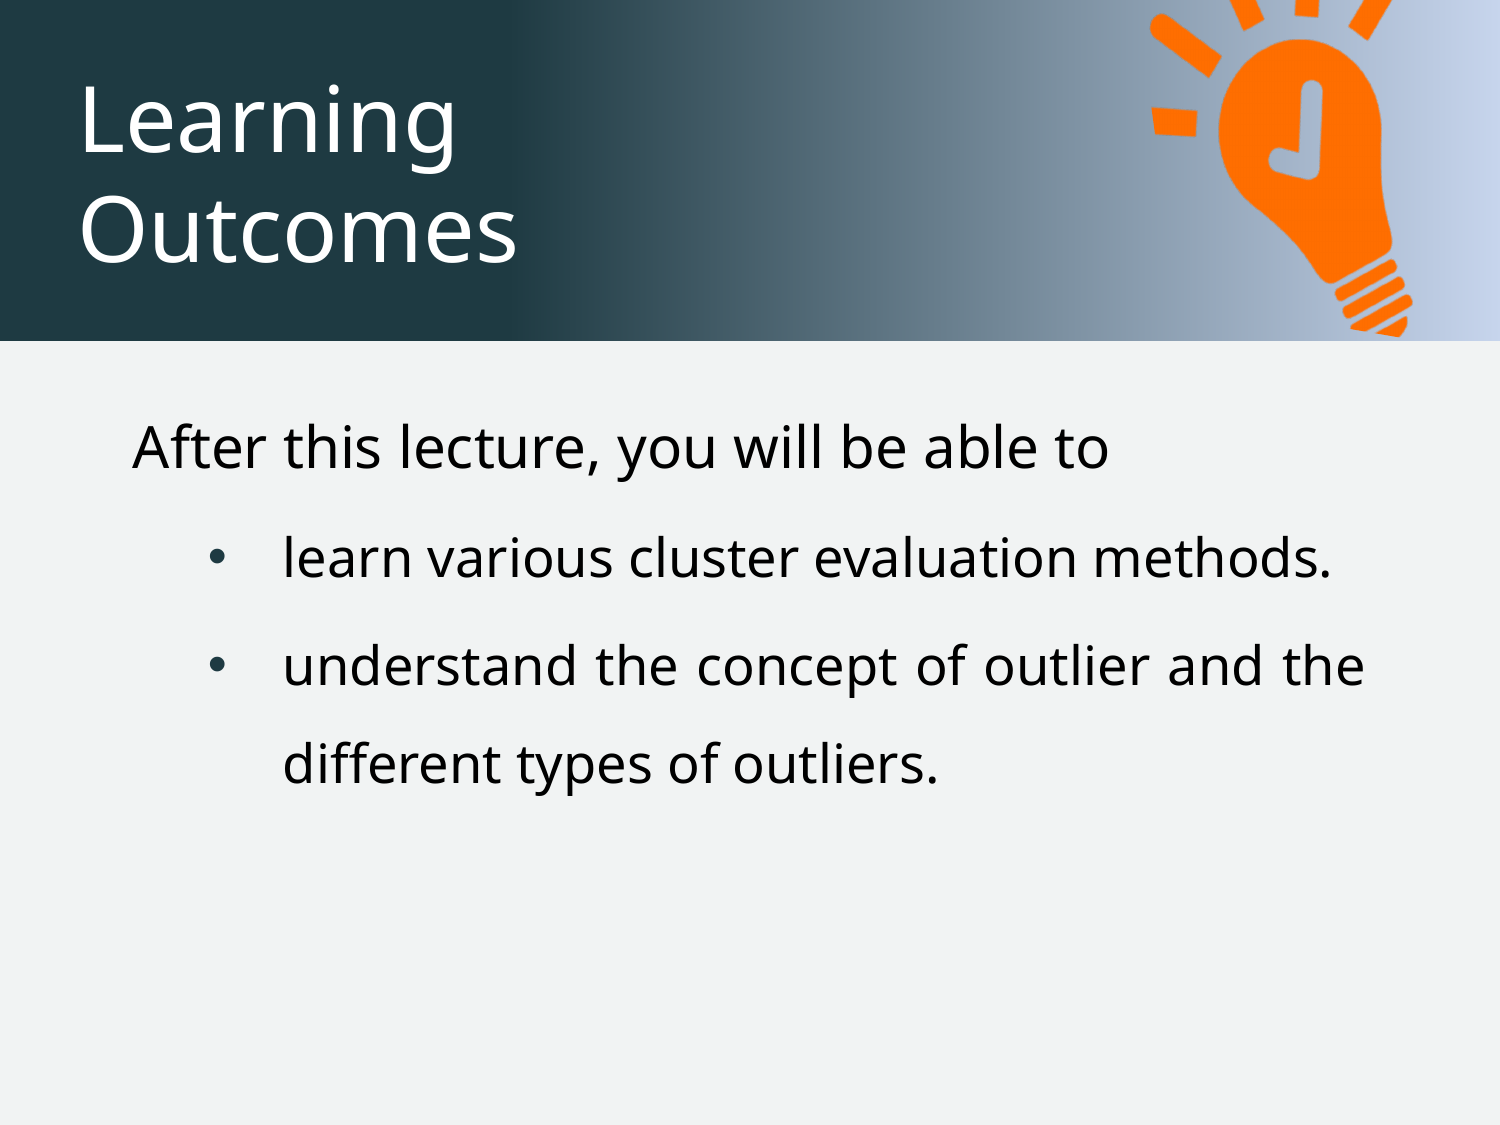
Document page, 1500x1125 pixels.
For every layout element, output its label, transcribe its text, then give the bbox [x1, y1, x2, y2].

list After this lecture, you will be able to learn various cluster evaluation methods. understand the concept of outlier and the different types of outliers. [117, 368, 1383, 1068]
picture [1124, 0, 1484, 344]
